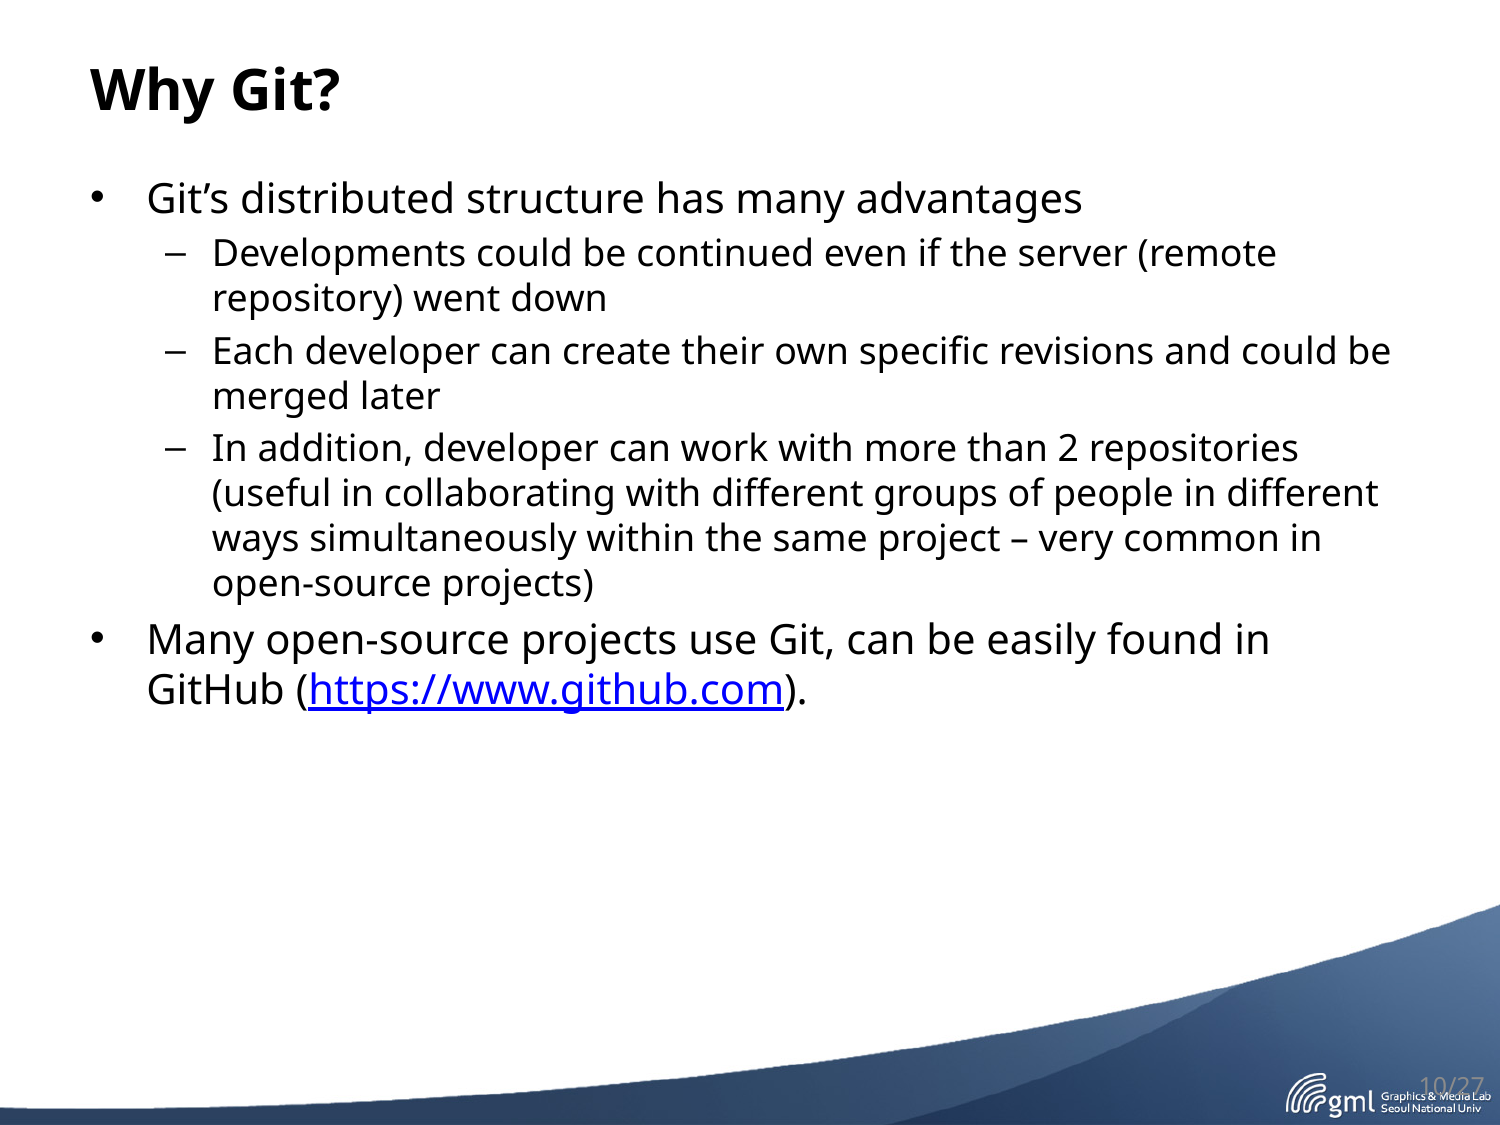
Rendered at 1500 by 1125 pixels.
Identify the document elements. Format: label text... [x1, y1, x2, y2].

title Why Git? [75, 45, 1425, 129]
picture [0, 0, 1500, 1125]
slide_number 10/27 [1343, 1054, 1500, 1121]
list Git’s distributed structure has many advantages Developments could be continued even if the server (remote repository) went down Each developer can create their own specific revisions and could be merged later In addition, developer can work with more than 2 repositories (useful in collaborating with different groups of people in different ways simultaneously within the same project – very common in open-source projects) Many open-source projects use Git, can be easily found in GitHub (https://www.github.com). [75, 164, 1425, 1008]
